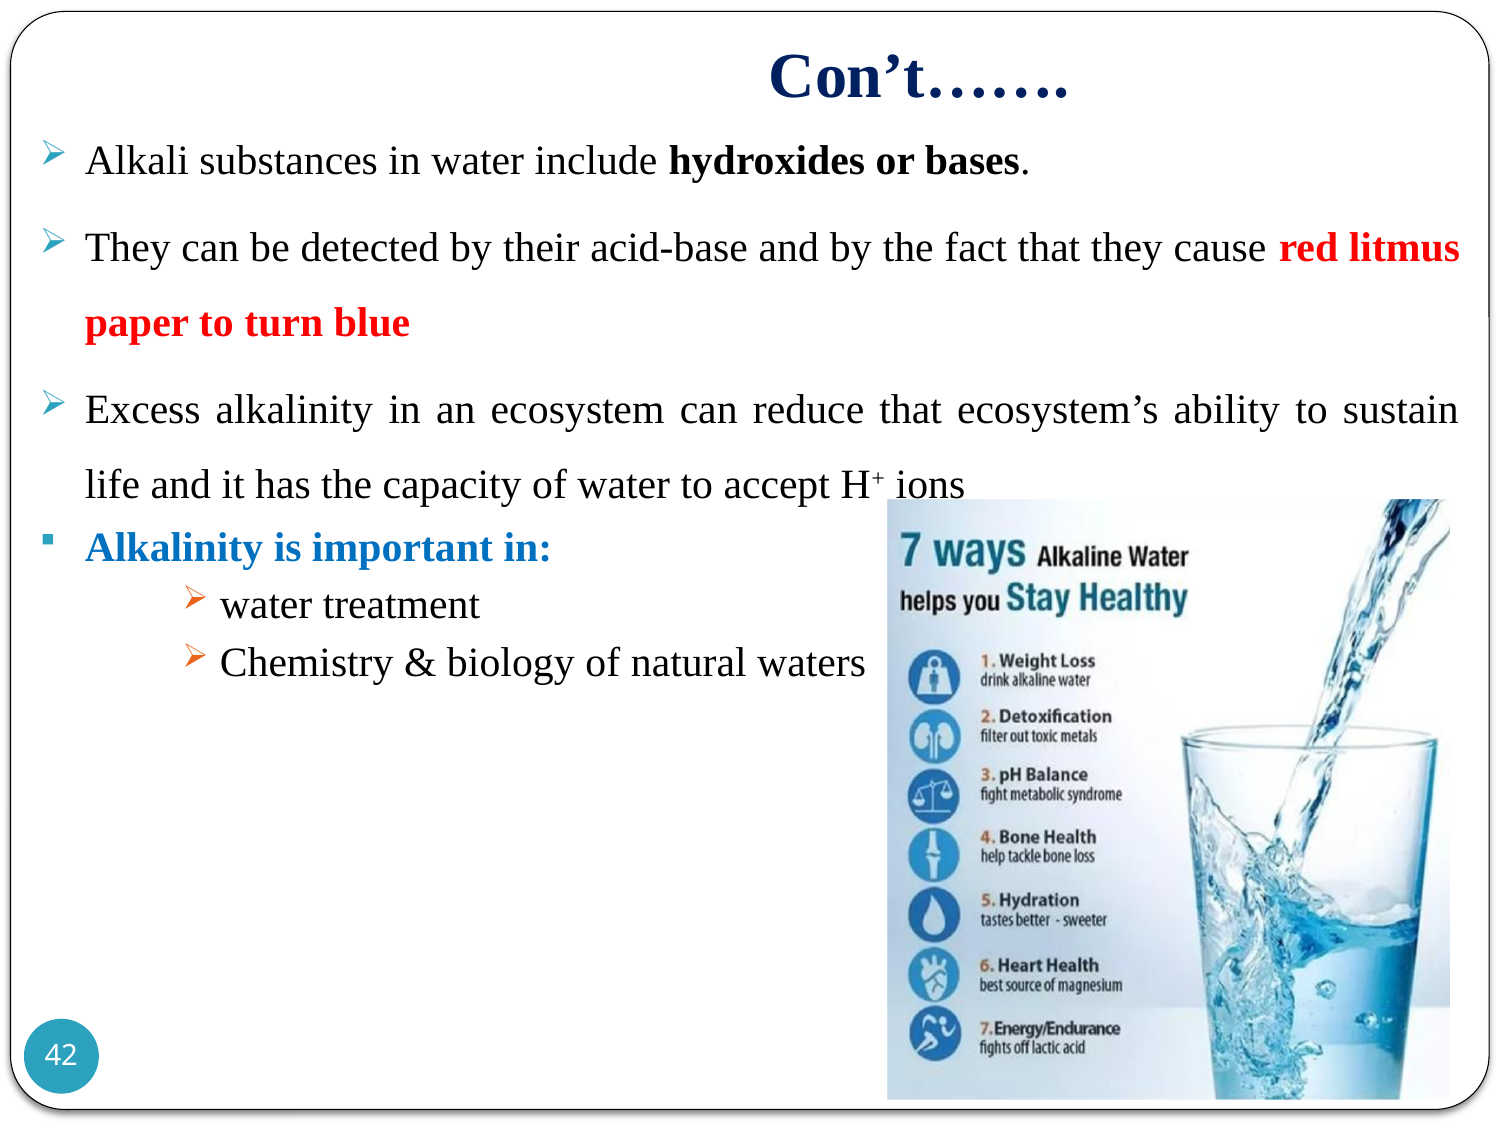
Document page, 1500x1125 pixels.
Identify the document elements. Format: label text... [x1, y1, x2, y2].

picture [887, 499, 1451, 1101]
title Con’t……. [50, 24, 1463, 99]
list Alkali substances in water include hydroxides or bases. They can be detected by their acid-base and by the fact that they cause red litmus paper to turn blue Excess alkalinity in an ecosystem can reduce that ecosystem’s ability to sustain life and it has the capacity of water to accept H+ ions Alkalinity is important in: water treatment Chemistry & biology of natural waters [24, 99, 1475, 1100]
